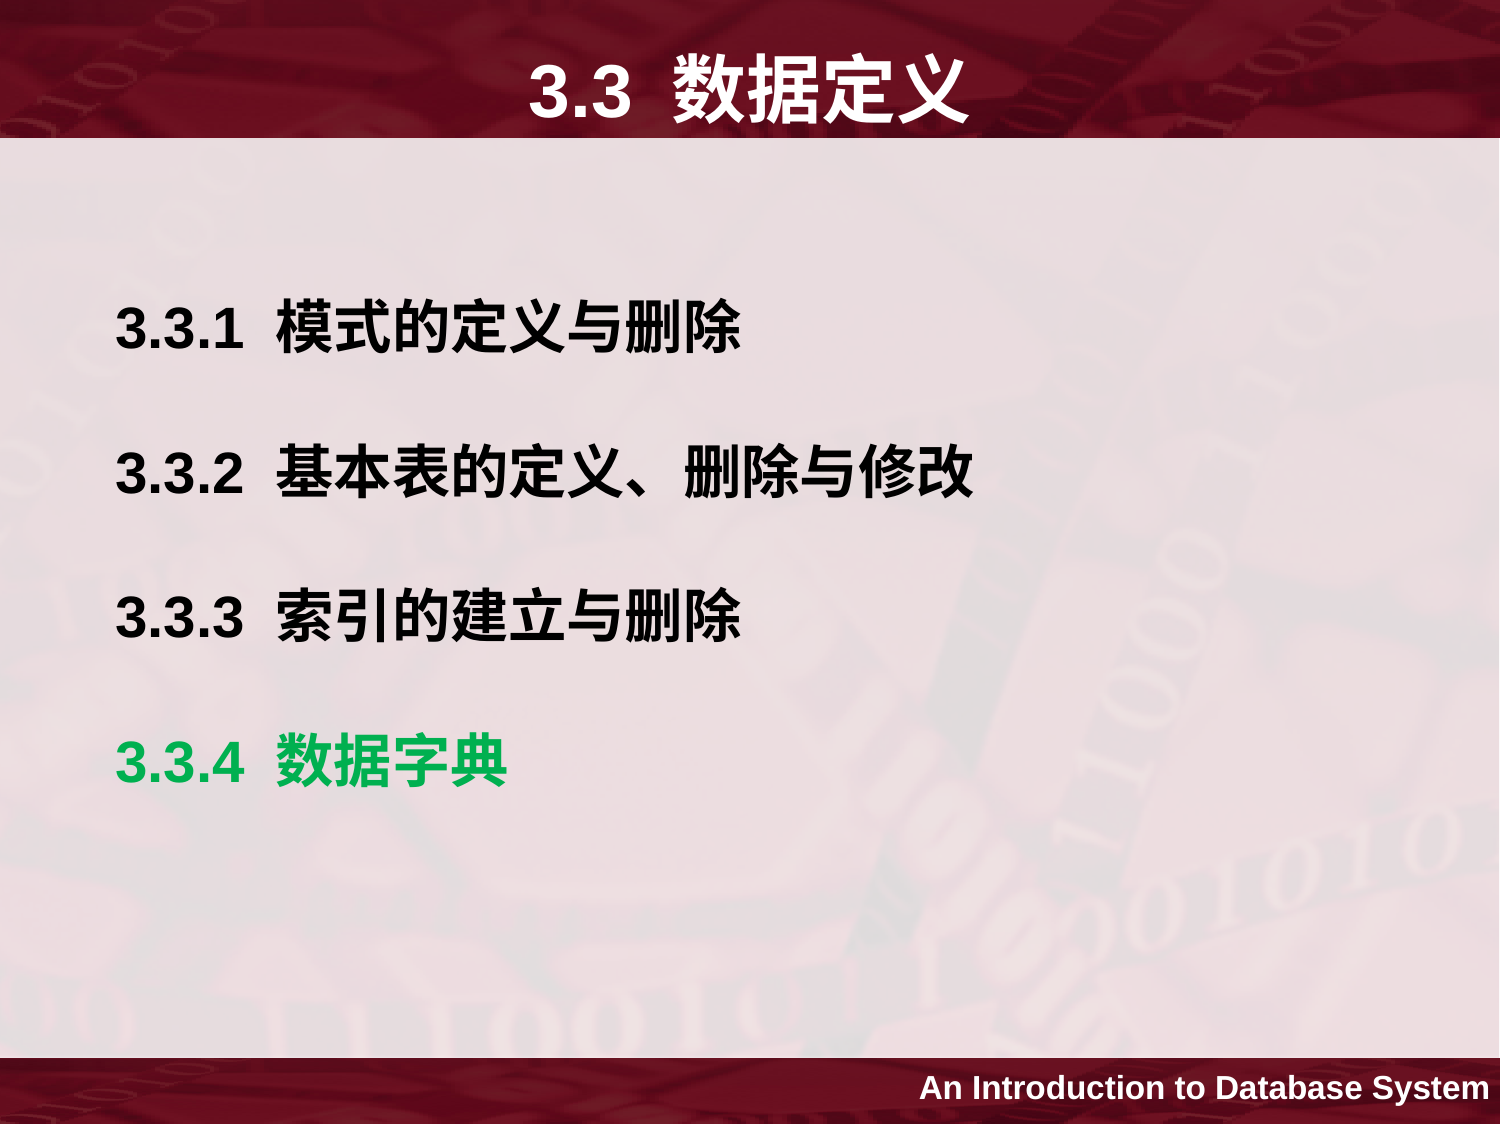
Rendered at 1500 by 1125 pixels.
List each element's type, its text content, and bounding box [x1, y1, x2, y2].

title 3.3 数据定义 [74, 0, 1426, 181]
picture [0, 0, 1500, 1124]
list 3.3.1 模式的定义与删除 3.3.2 基本表的定义、删除与修改 3.3.3 索引的建立与删除 3.3.4 数据字典 [100, 219, 1426, 1017]
